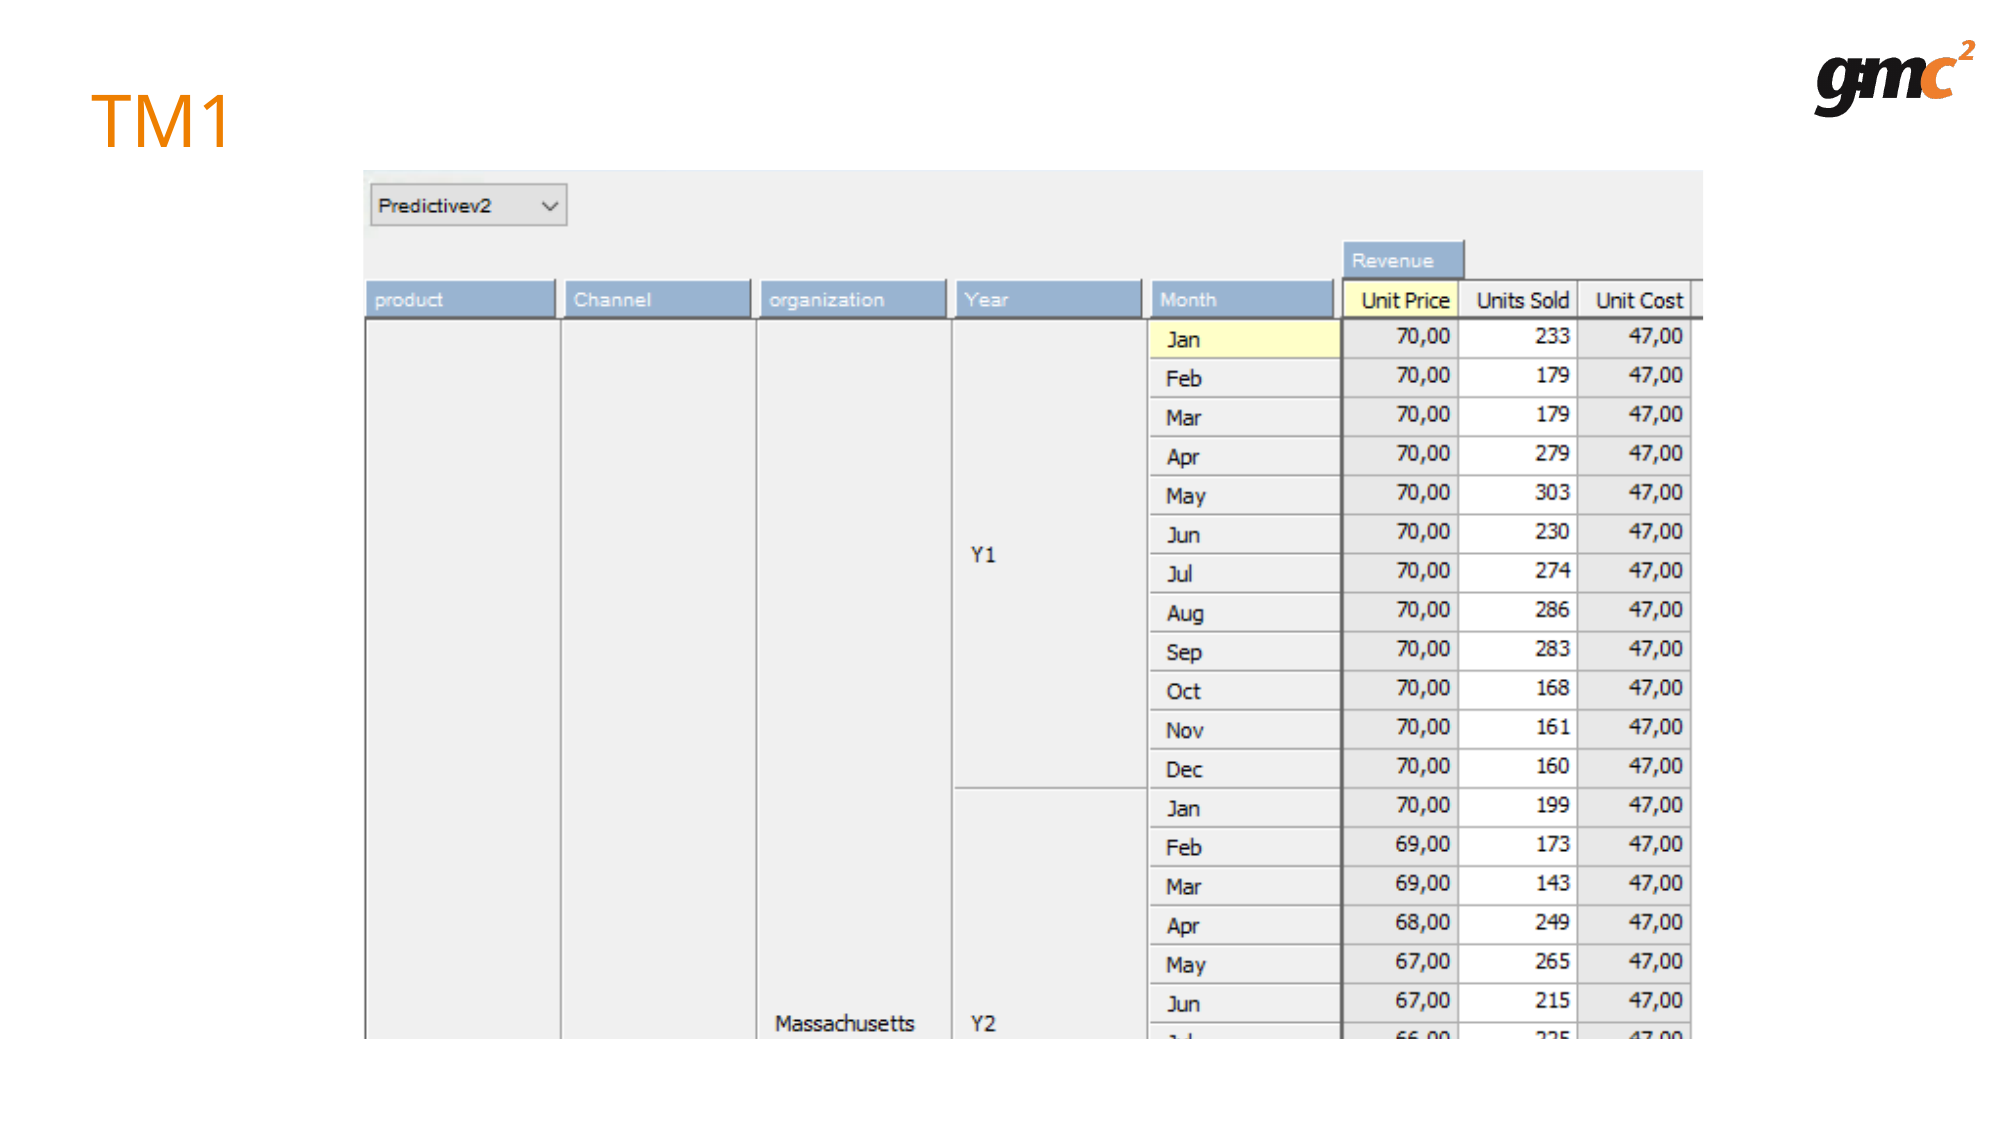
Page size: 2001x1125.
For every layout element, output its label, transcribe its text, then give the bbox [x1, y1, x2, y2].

picture [363, 170, 1704, 1039]
text_box TM1 [76, 67, 2000, 170]
picture [1814, 40, 1976, 118]
